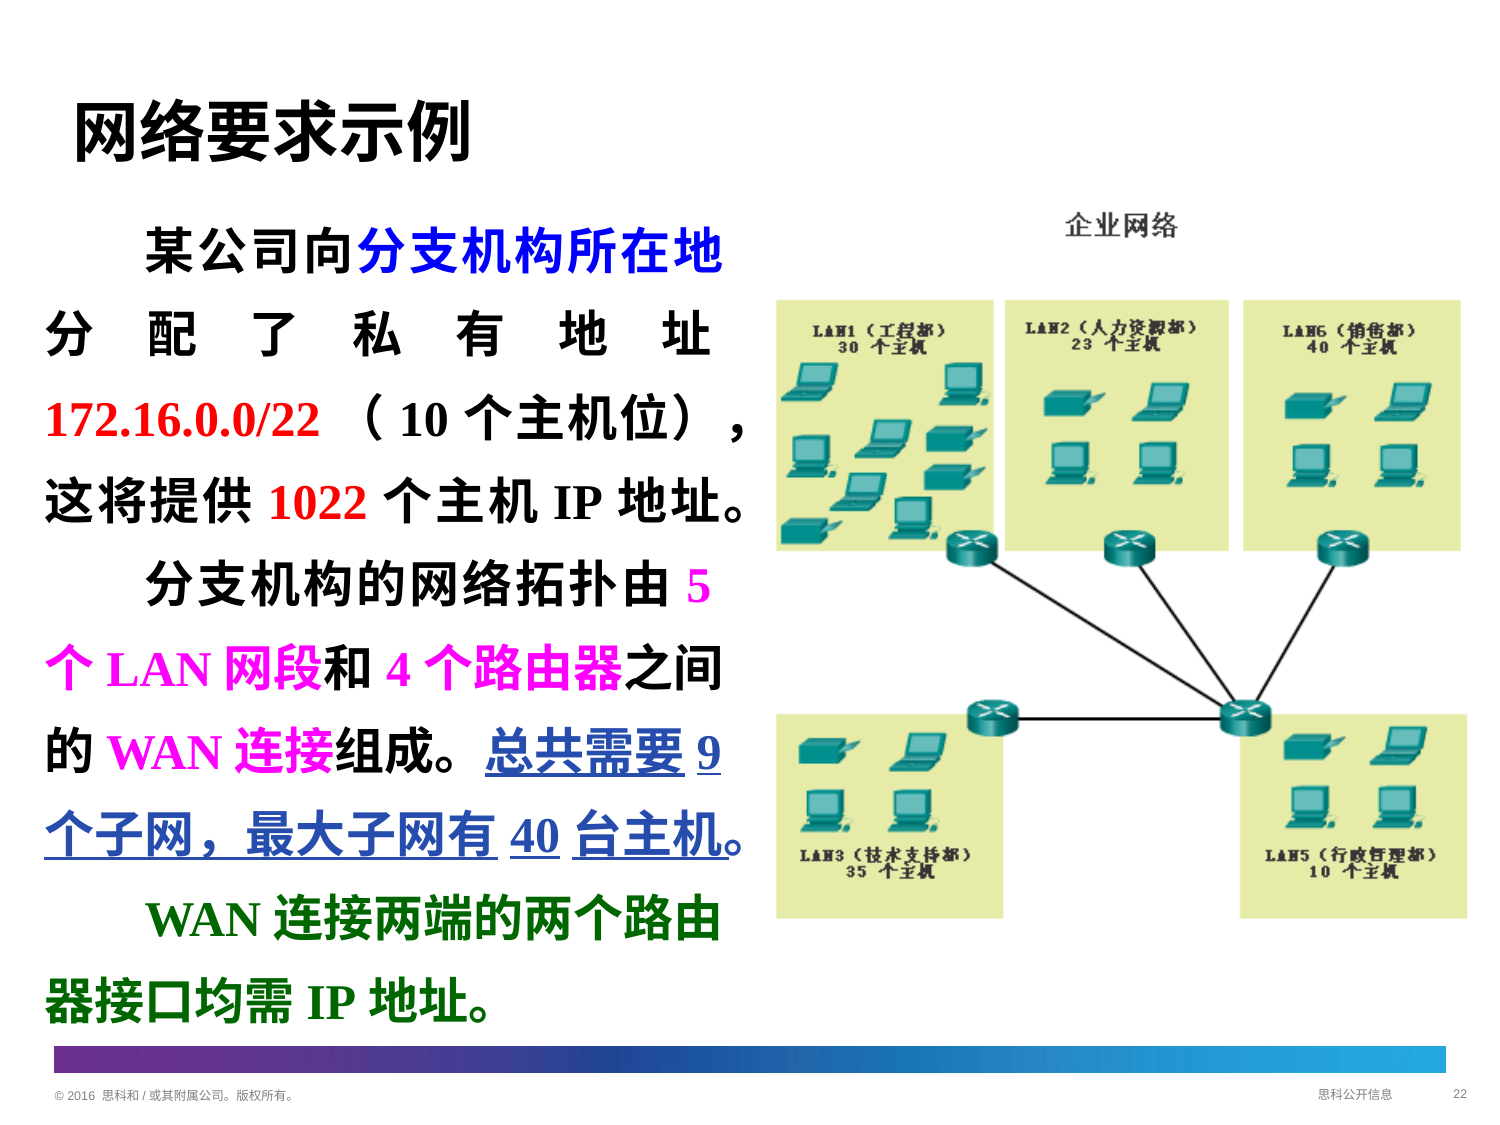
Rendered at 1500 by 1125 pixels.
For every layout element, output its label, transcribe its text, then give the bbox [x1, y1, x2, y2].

text_box 某公司向分支机构所在地分配了私有地址172.16.0.0/22（10个主机位），这将提供1022个主机IP地址。 分支机构的网络拓扑由5个LAN网段和4个路由器之间的WAN连接组成。总共需要9个子网，最大子网有40台主机。 WAN连接两端的两个路由器接口均需IP地址。 [29, 188, 739, 1037]
title 网络要求示例 [59, 28, 1418, 232]
picture [54, 1046, 1446, 1073]
picture [767, 206, 1477, 927]
